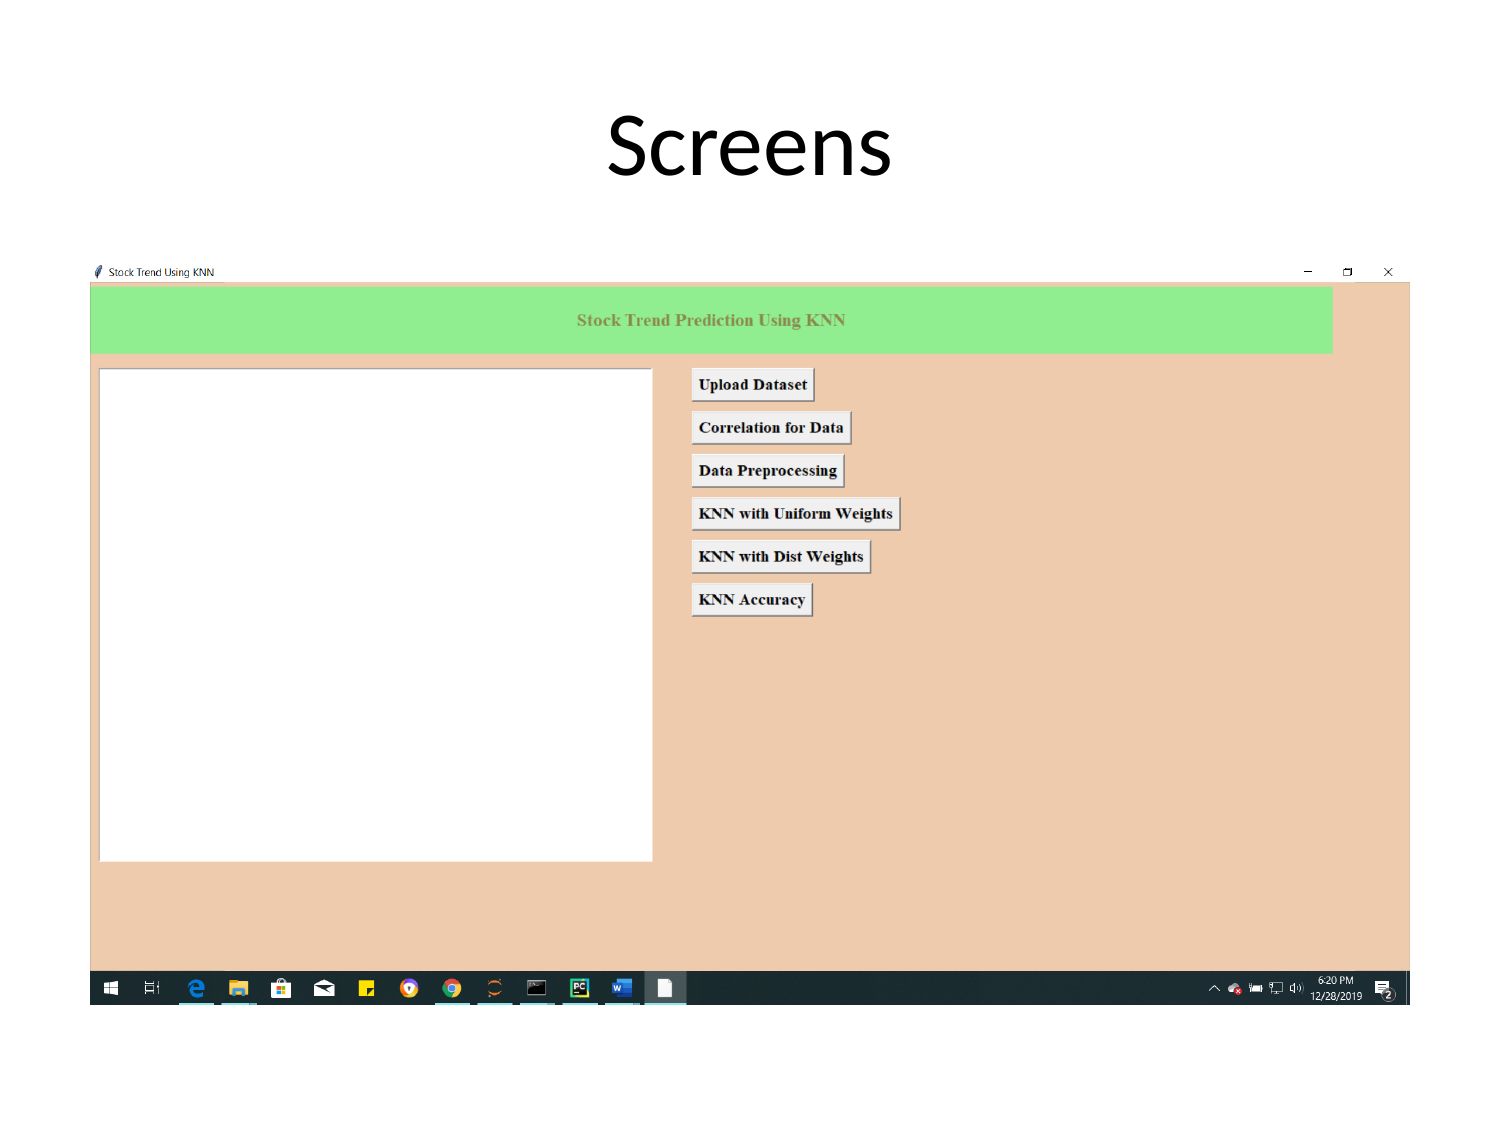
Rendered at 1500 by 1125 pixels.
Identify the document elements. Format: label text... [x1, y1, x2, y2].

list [89, 262, 1411, 1006]
title Screens [75, 45, 1425, 233]
